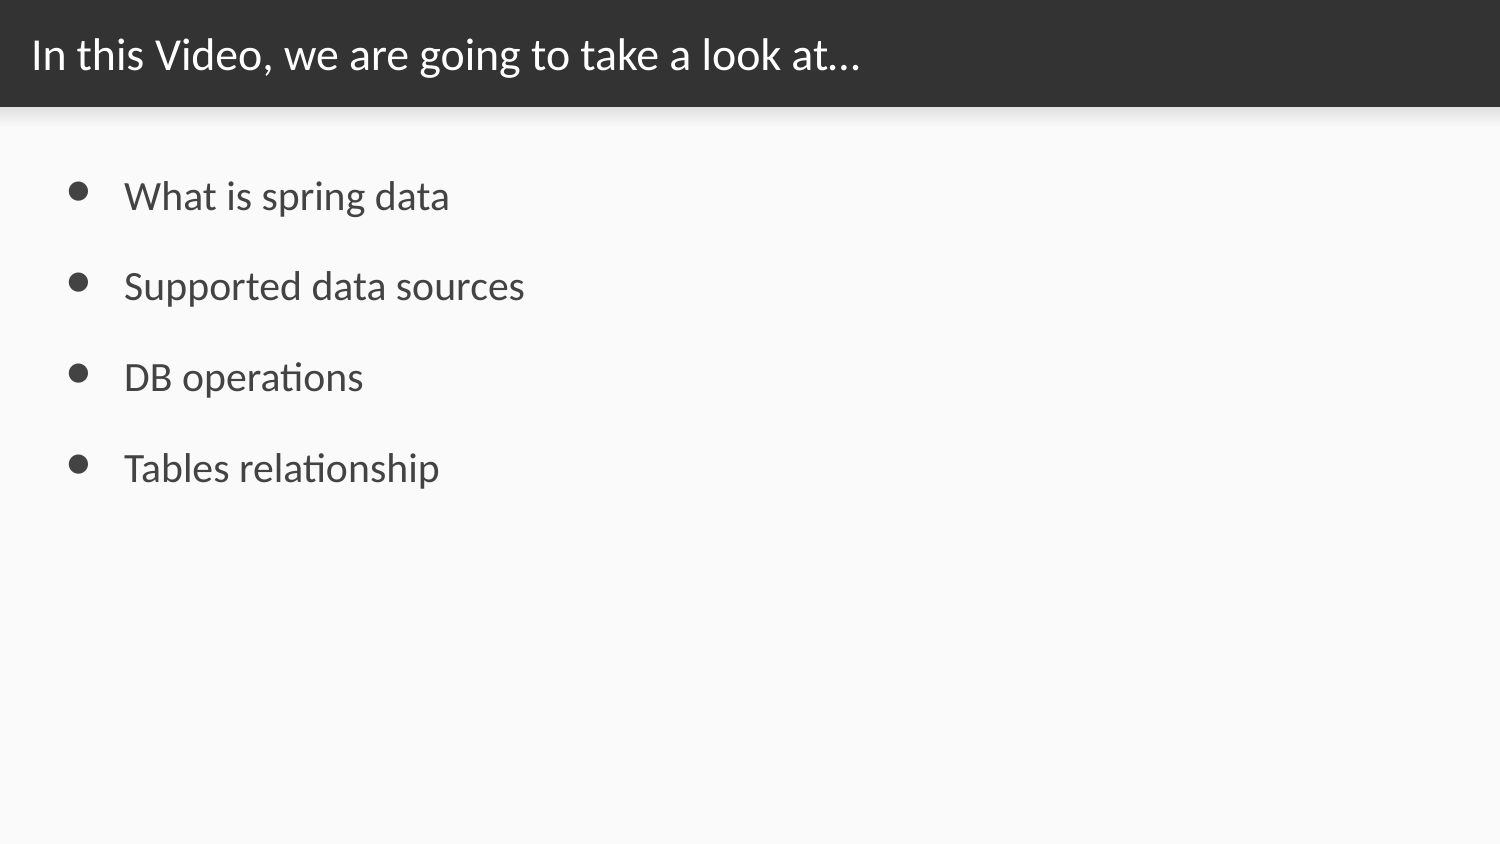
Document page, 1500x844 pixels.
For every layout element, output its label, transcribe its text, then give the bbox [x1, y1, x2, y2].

title In this Video, we are going to take a look at… [16, 2, 1464, 102]
list What is spring data Supported data sources DB operations Tables relationship [34, 145, 1465, 806]
